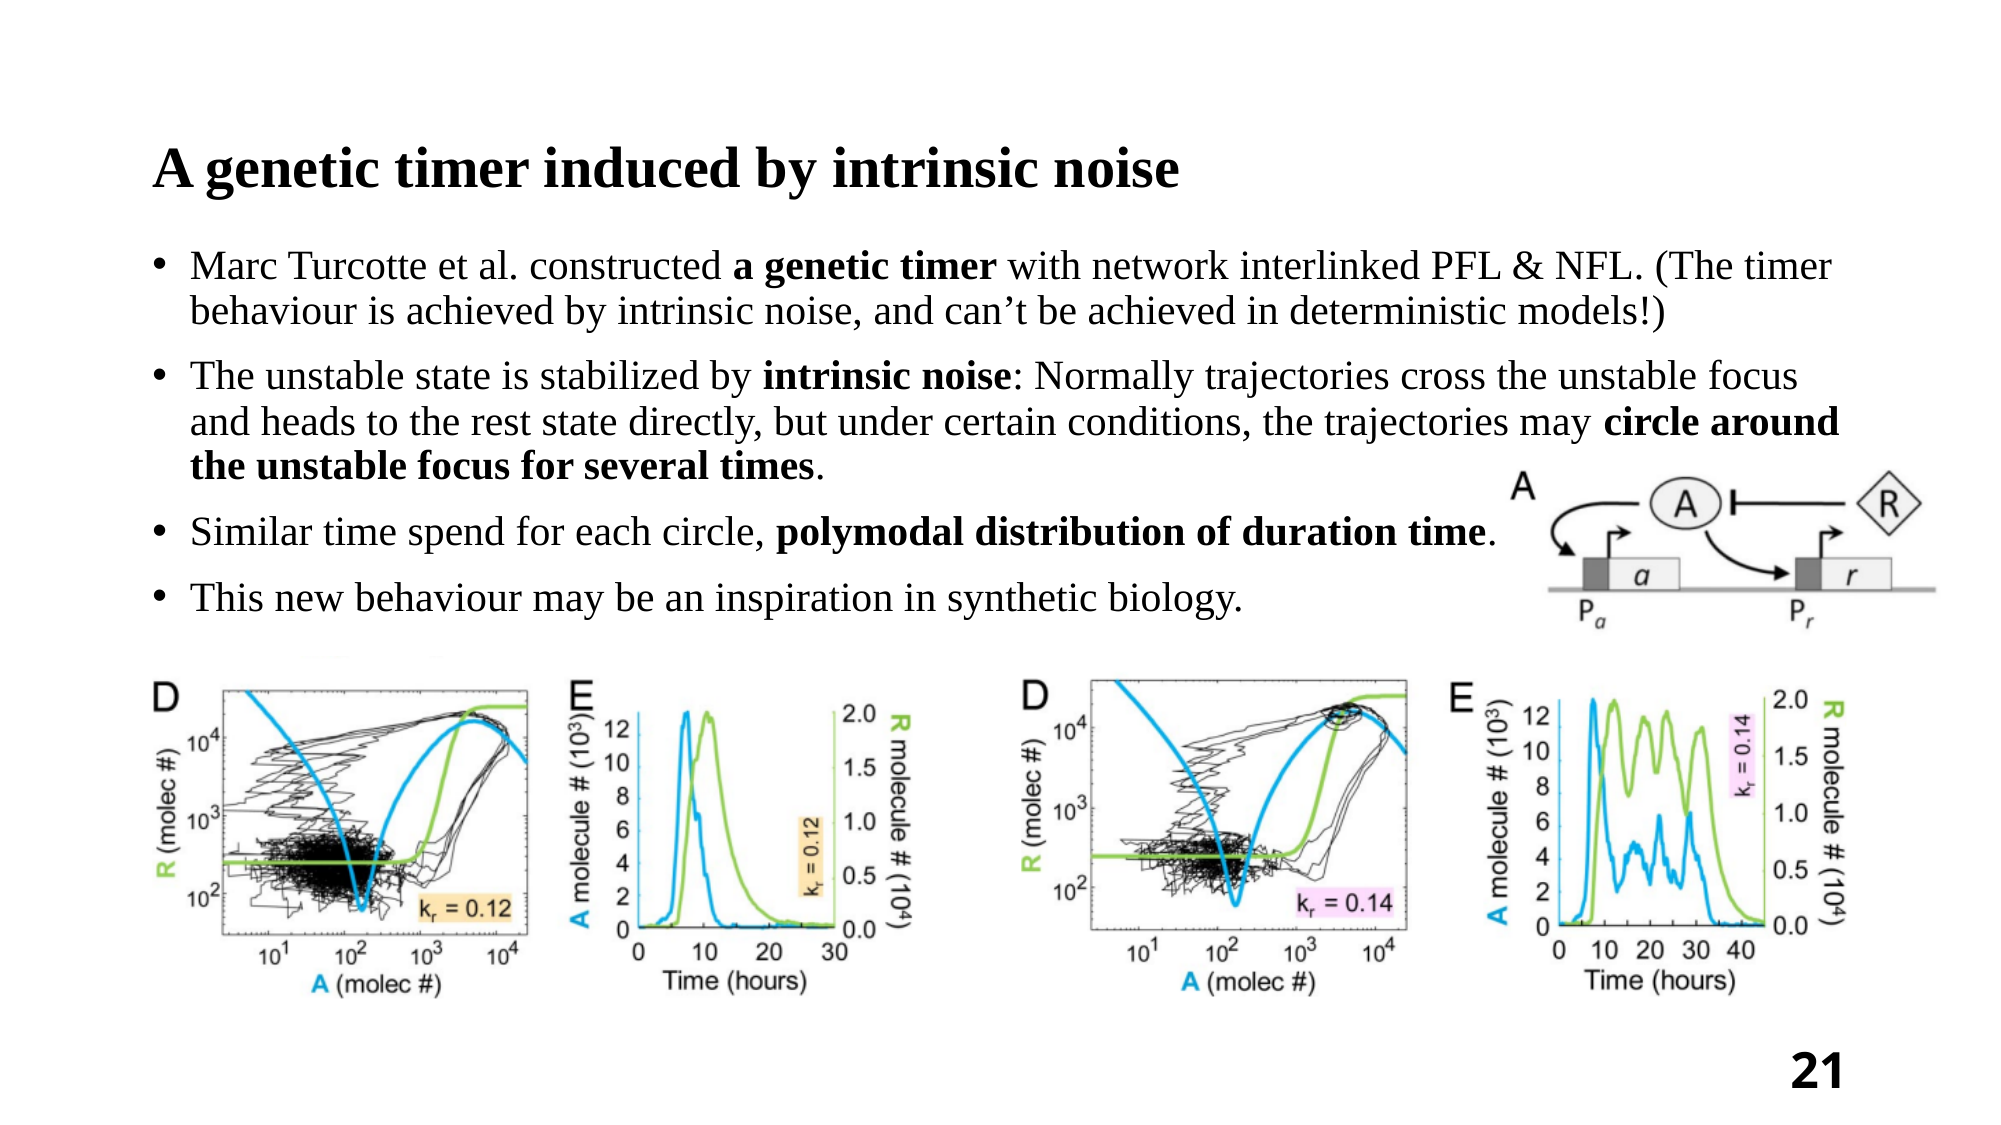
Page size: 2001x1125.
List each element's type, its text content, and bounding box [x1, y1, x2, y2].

picture [137, 656, 929, 1007]
picture [1504, 453, 1943, 640]
title A genetic timer induced by intrinsic noise [137, 59, 1863, 235]
picture [1005, 658, 1863, 1009]
slide_number 21 [1412, 1042, 1863, 1103]
list Marc Turcotte et al. constructed a genetic timer with network interlinked PFL & NFL. (The timer behaviour is achieved by intrinsic noise, and can’t be achieved in deterministic models!) The unstable state is stabilized by intrinsic noise: Normally trajectories cross the unstable focus and heads to the rest state directly, but under certain conditions, the trajectories may circle around the unstable focus for several times. Similar time spend for each circle, polymodal distribution of duration time. This new behaviour may be an inspiration in synthetic biology. [137, 235, 1863, 644]
